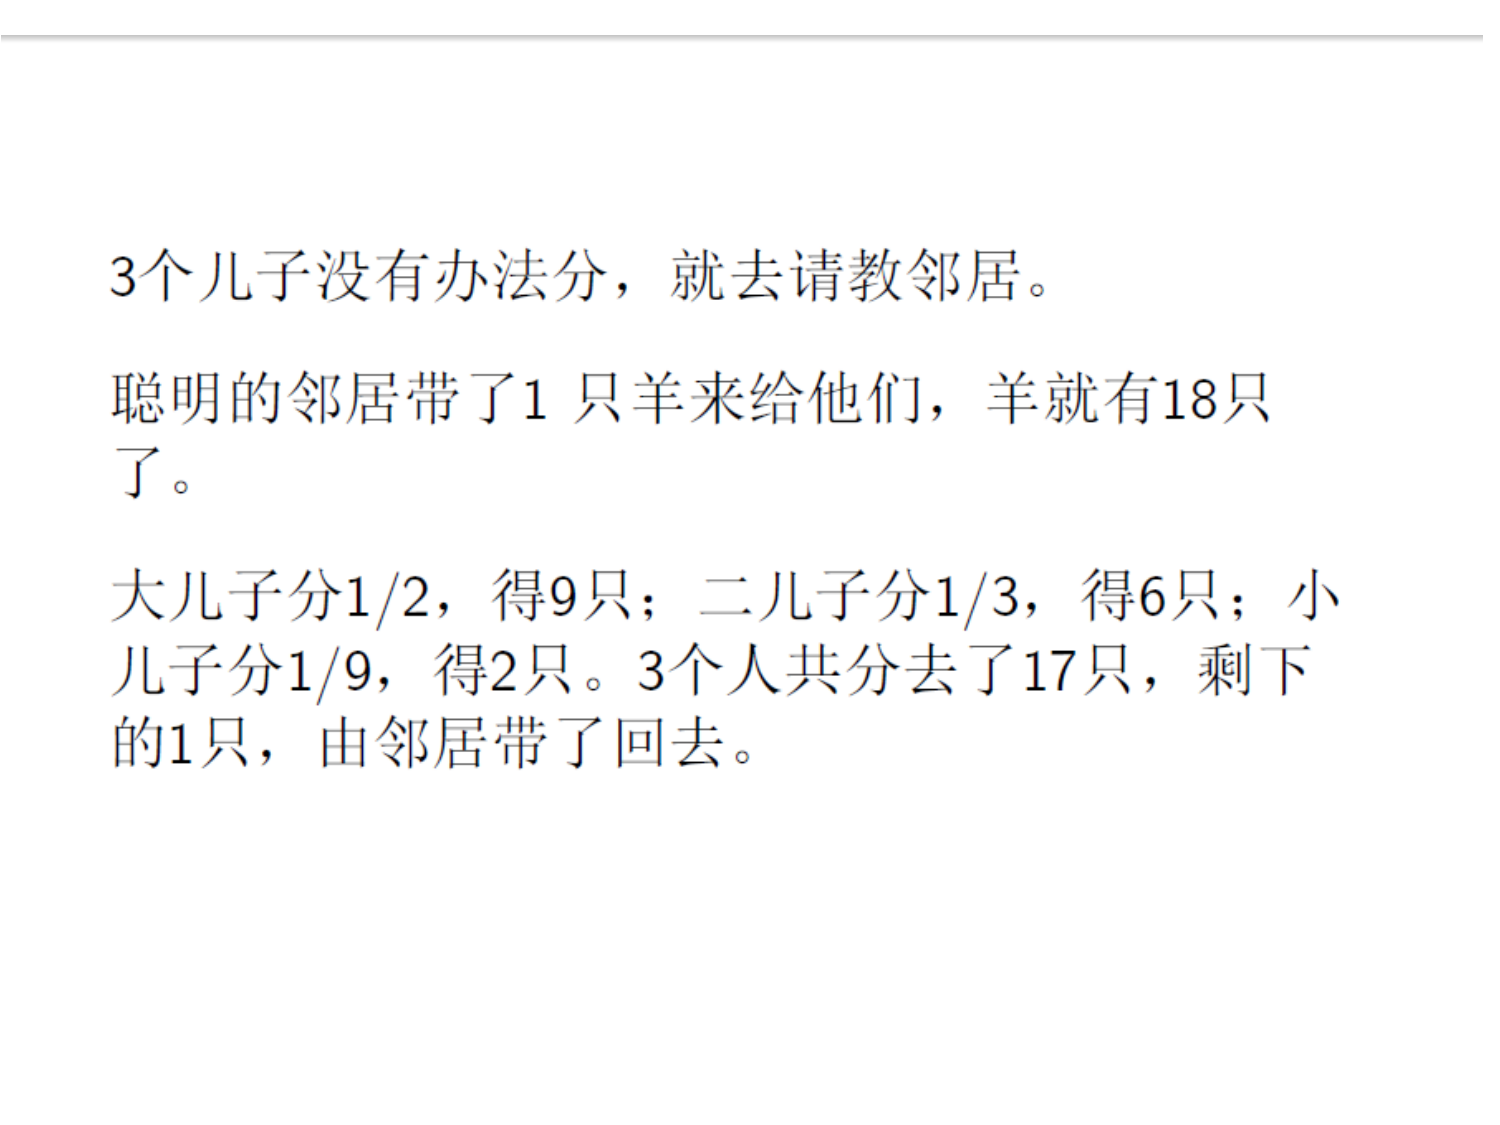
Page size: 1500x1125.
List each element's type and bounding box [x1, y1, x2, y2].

list [1, 34, 1483, 1012]
